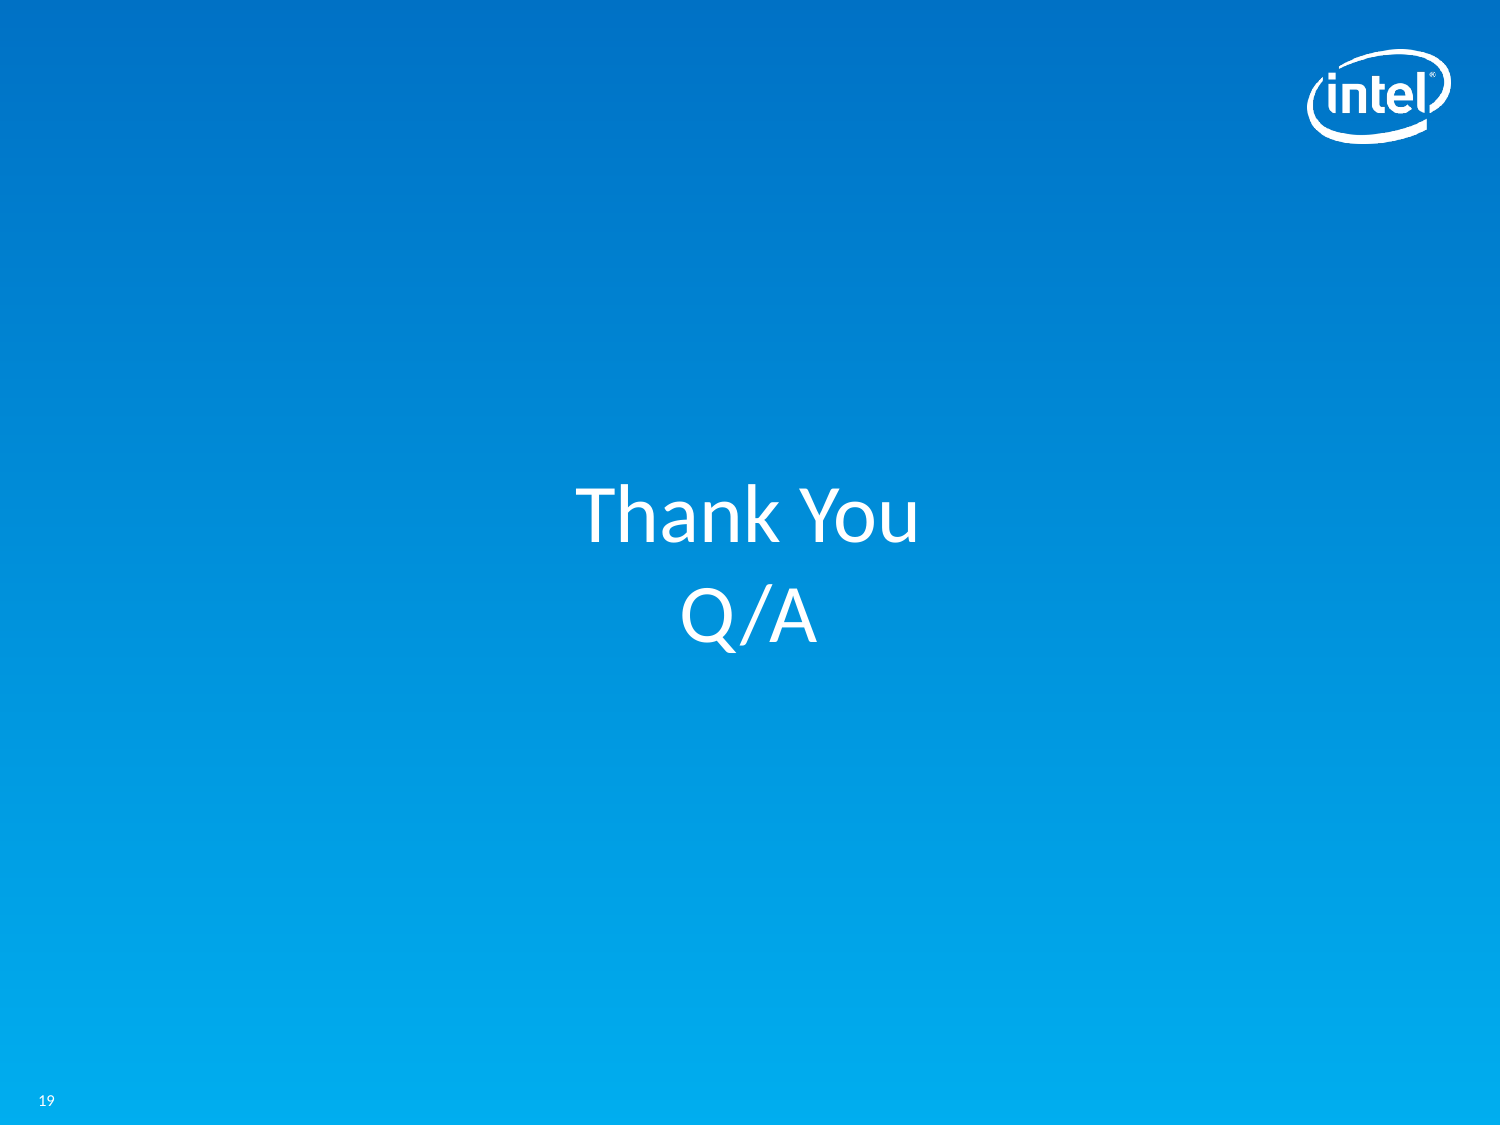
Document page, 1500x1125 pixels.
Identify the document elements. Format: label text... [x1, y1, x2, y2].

picture [1307, 49, 1451, 144]
title Thank You Q/A [217, 447, 1281, 672]
slide_number 19 [12, 1074, 81, 1125]
